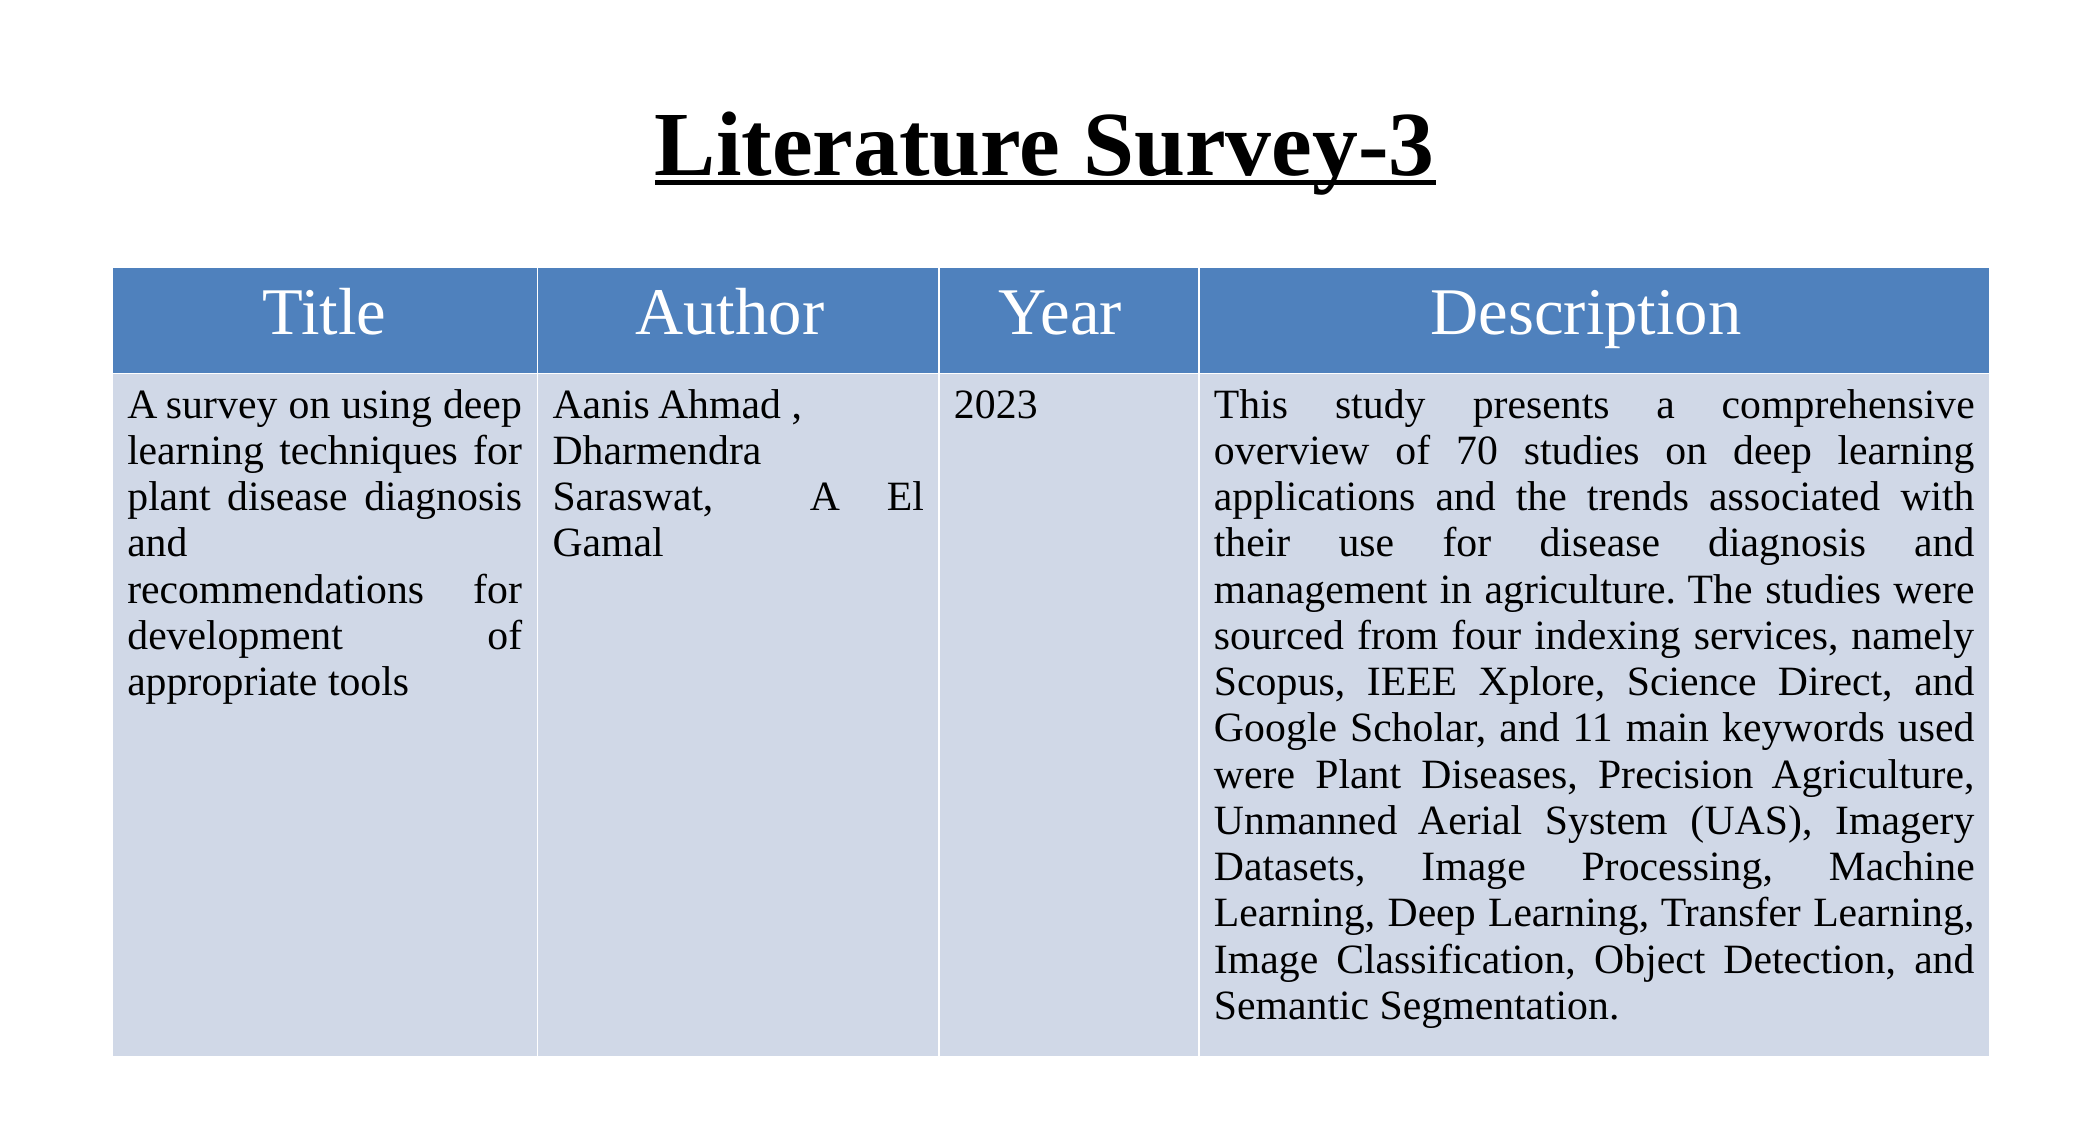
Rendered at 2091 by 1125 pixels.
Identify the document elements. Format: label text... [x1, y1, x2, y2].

table_header Author [538, 268, 938, 373]
table_header Description [1200, 268, 1989, 373]
table_cell This study presents a comprehensive overview of 70 studies on deep learning applications and the trends associated with their use for disease diagnosis and management in agriculture. The studies were sourced from four indexing services, namely Scopus, IEEE Xplore, Science Direct, and Google Scholar, and 11 main keywords used were Plant Diseases, Precision Agriculture, Unmanned Aerial System (UAS), Imagery Datasets, Image Processing, Machine Learning, Deep Learning, Transfer Learning, Image Classification, Object Detection, and Semantic Segmentation. [1200, 374, 1989, 1056]
table_cell A survey on using deep learning techniques for plant disease diagnosis and recommendations for development of appropriate tools [113, 374, 537, 1056]
table_header Year [940, 268, 1198, 373]
table_cell 2023 [940, 374, 1198, 1056]
title Literature Survey-3 [104, 45, 1987, 233]
table_header Title [113, 268, 537, 373]
table_cell Aanis Ahmad , Dharmendra Saraswat, A El Gamal [538, 374, 938, 1056]
